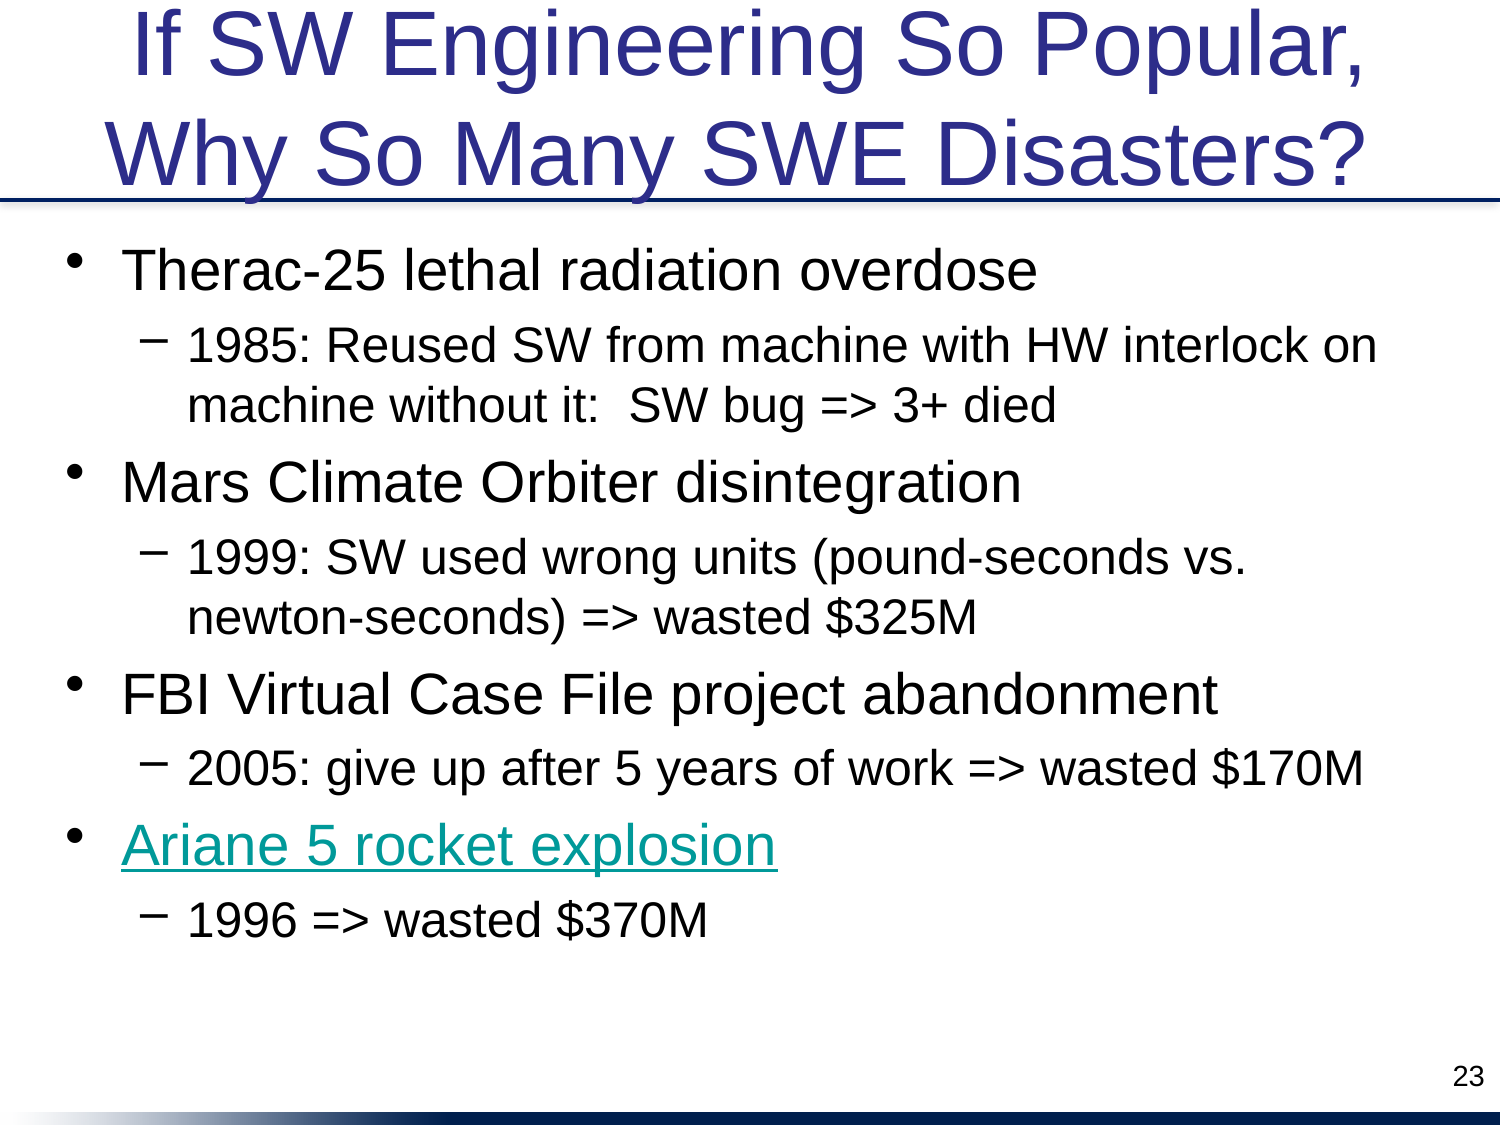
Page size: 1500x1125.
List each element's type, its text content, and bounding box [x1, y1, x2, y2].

title If SW Engineering So Popular, Why So Many SWE Disasters? [0, 0, 1500, 188]
picture [0, 1112, 1149, 1125]
slide_number 23 [1149, 1049, 1500, 1125]
list Therac-25 lethal radiation overdose 1985: Reused SW from machine with HW interlock on machine without it: SW bug => 3+ died Mars Climate Orbiter disintegration 1999: SW used wrong units (pound-seconds vs. newton-seconds) => wasted $325M FBI Virtual Case File project abandonment 2005: give up after 5 years of work => wasted $170M Ariane 5 rocket explosion 1996 => wasted $370M [50, 224, 1450, 1005]
